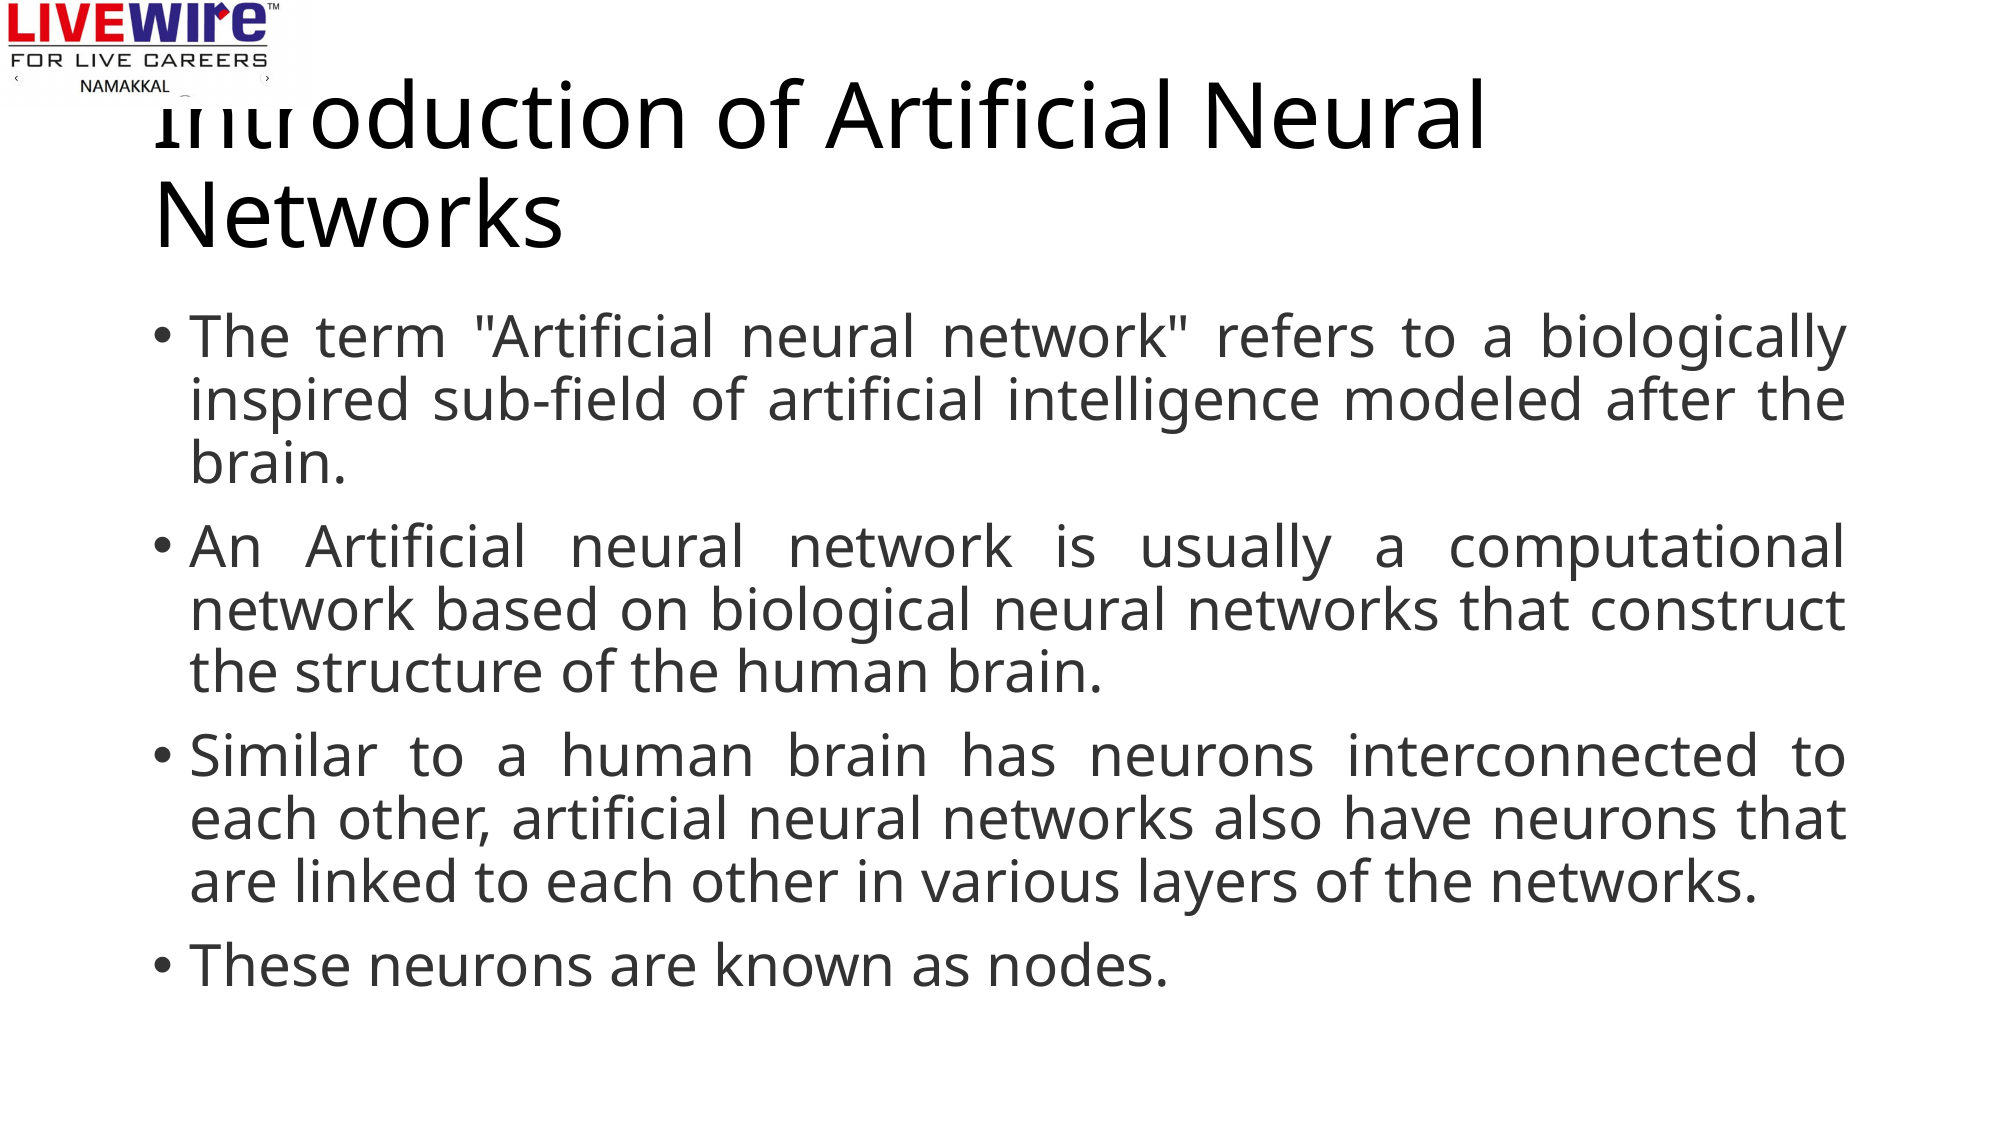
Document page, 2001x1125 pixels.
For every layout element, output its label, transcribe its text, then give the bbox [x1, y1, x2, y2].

picture [0, 0, 312, 109]
title Introduction of Artificial Neural Networks [137, 59, 1863, 278]
list The term "Artificial neural network" refers to a biologically inspired sub-field of artificial intelligence modeled after the brain. An Artificial neural network is usually a computational network based on biological neural networks that construct the structure of the human brain. Similar to a human brain has neurons interconnected to each other, artificial neural networks also have neurons that are linked to each other in various layers of the networks. These neurons are known as nodes. [137, 299, 1863, 1014]
